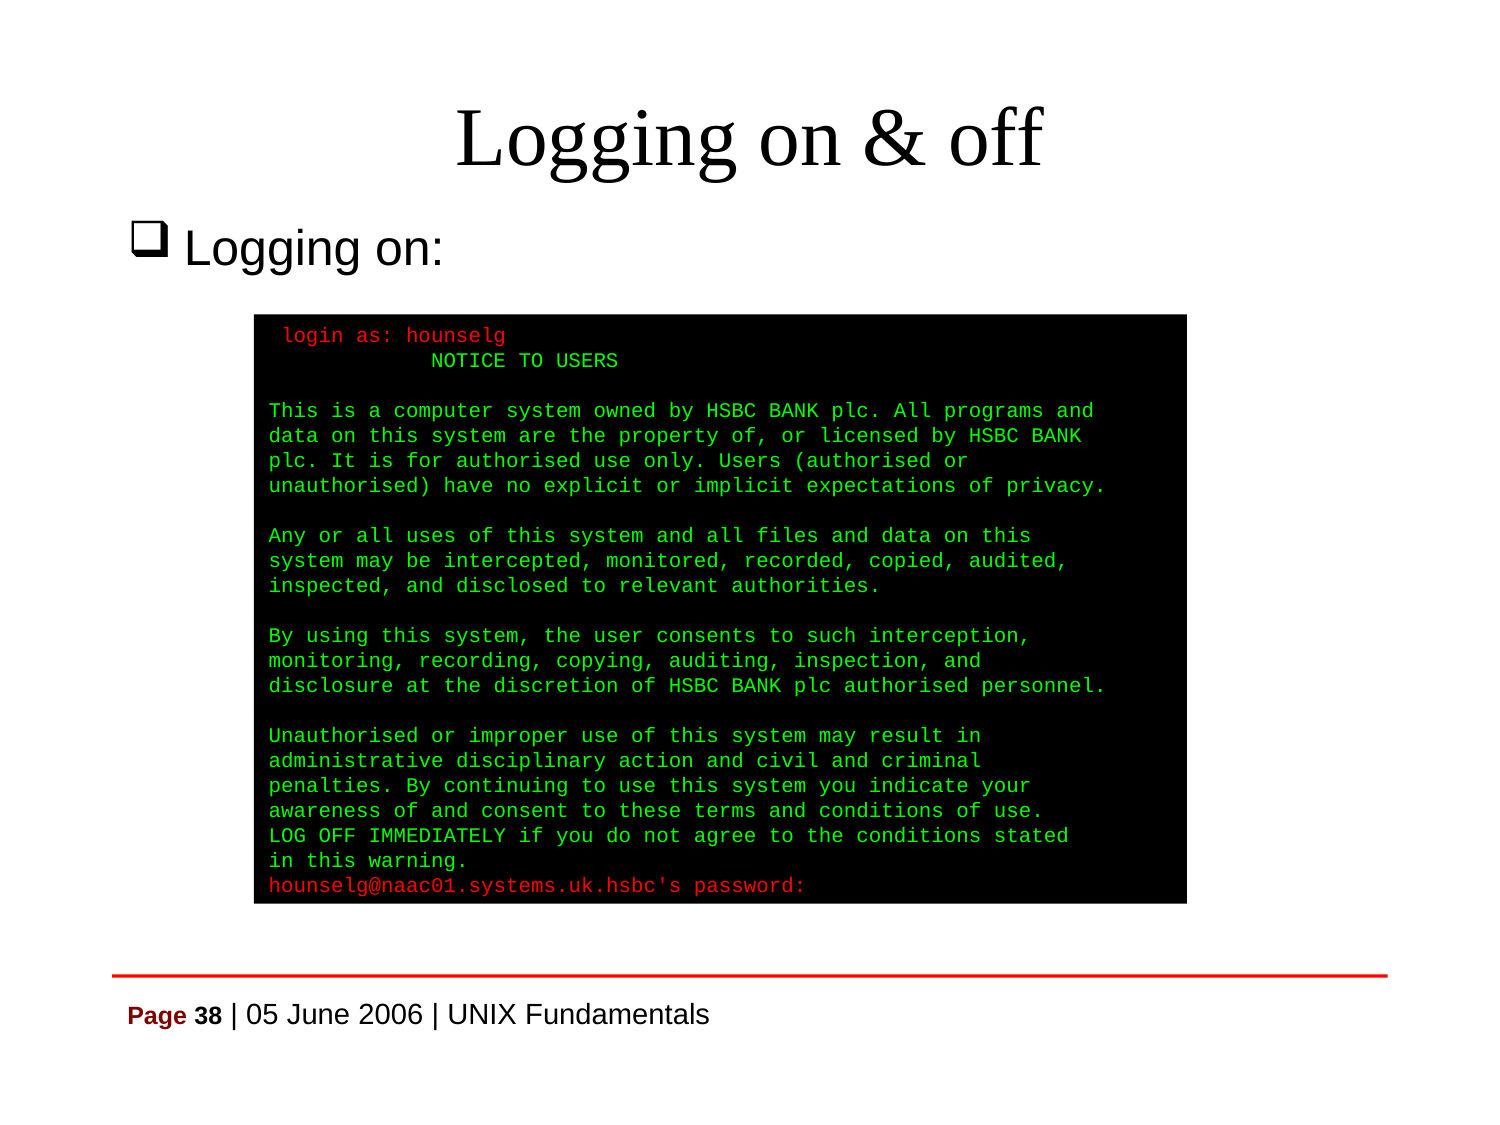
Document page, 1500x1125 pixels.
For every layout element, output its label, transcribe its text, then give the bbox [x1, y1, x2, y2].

title Logging on & off [112, 78, 1388, 187]
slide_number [112, 987, 1388, 1071]
text_box login as: hounselg NOTICE TO USERS This is a computer system owned by HSBC BANK plc. All programs and data on this system are the property of, or licensed by HSBC BANK plc. It is for authorised use only. Users (authorised or unauthorised) have no explicit or implicit expectations of privacy. Any or all uses of this system and all files and data on this system may be intercepted, monitored, recorded, copied, audited, inspected, and disclosed to relevant authorities. By using this system, the user consents to such interception, monitoring, recording, copying, auditing, inspection, and disclosure at the discretion of HSBC BANK plc authorised personnel. Unauthorised or improper use of this system may result in administrative disciplinary action and civil and criminal penalties. By continuing to use this system you indicate your awareness of and consent to these terms and conditions of use. LOG OFF IMMEDIATELY if you do not agree to the conditions stated in this warning. hounselg@naac01.systems.uk.hsbc's password: [253, 314, 1187, 904]
list Logging on: [112, 208, 1388, 953]
